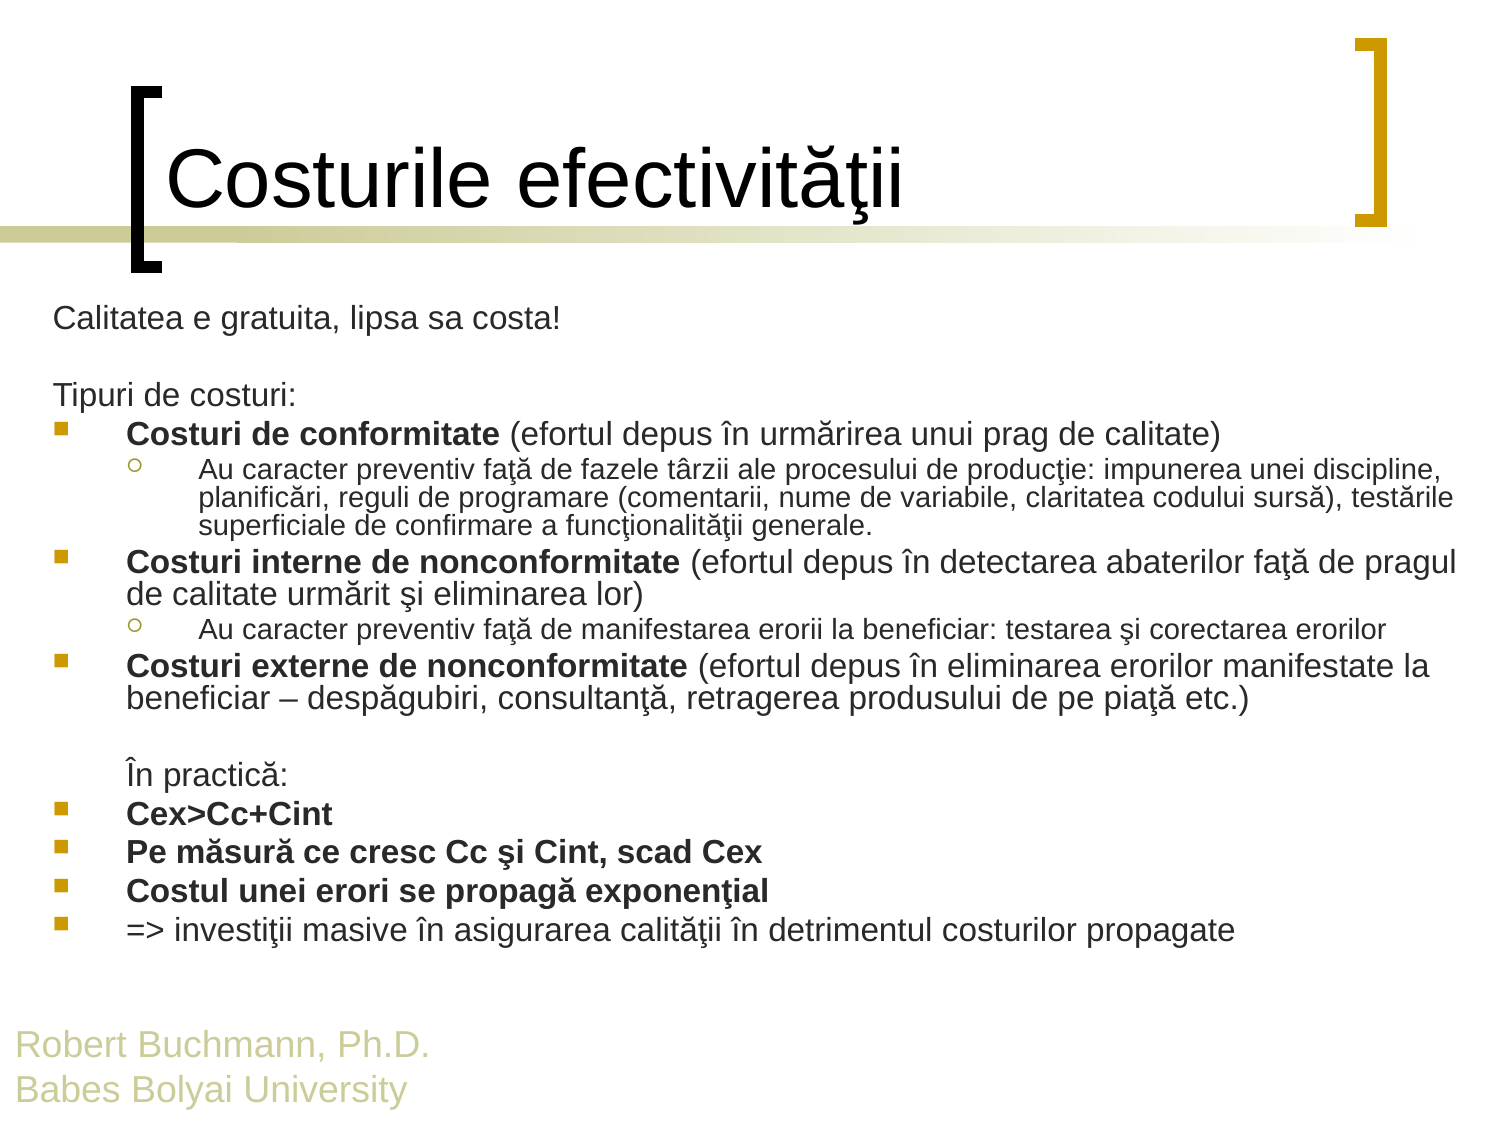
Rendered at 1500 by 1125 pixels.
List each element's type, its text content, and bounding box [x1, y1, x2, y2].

list Calitatea e gratuita, lipsa sa costa! Tipuri de costuri: Costuri de conformitate (efortul depus în urmărirea unui prag de calitate) Au caracter preventiv faţă de fazele târzii ale procesului de producţie: impunerea unei discipline, planificări, reguli de programare (comentarii, nume de variabile, claritatea codului sursă), testările superficiale de confirmare a funcţionalităţii generale. Costuri interne de nonconformitate (efortul depus în detectarea abaterilor faţă de pragul de calitate urmărit şi eliminarea lor) Au caracter preventiv faţă de manifestarea erorii la beneficiar: testarea şi corectarea erorilor Costuri externe de nonconformitate (efortul depus în eliminarea erorilor manifestate la beneficiar – despăgubiri, consultanţă, retragerea produsului de pe piaţă etc.) În practică: Cex>Cc+Cint Pe măsură ce cresc Cc şi Cint, scad Cex Costul unei erori se propagă exponenţial => investiţii masive în asigurarea calităţii în detrimentul costurilor propagate [37, 249, 1476, 1088]
title Costurile efectivităţii [149, 0, 1325, 232]
